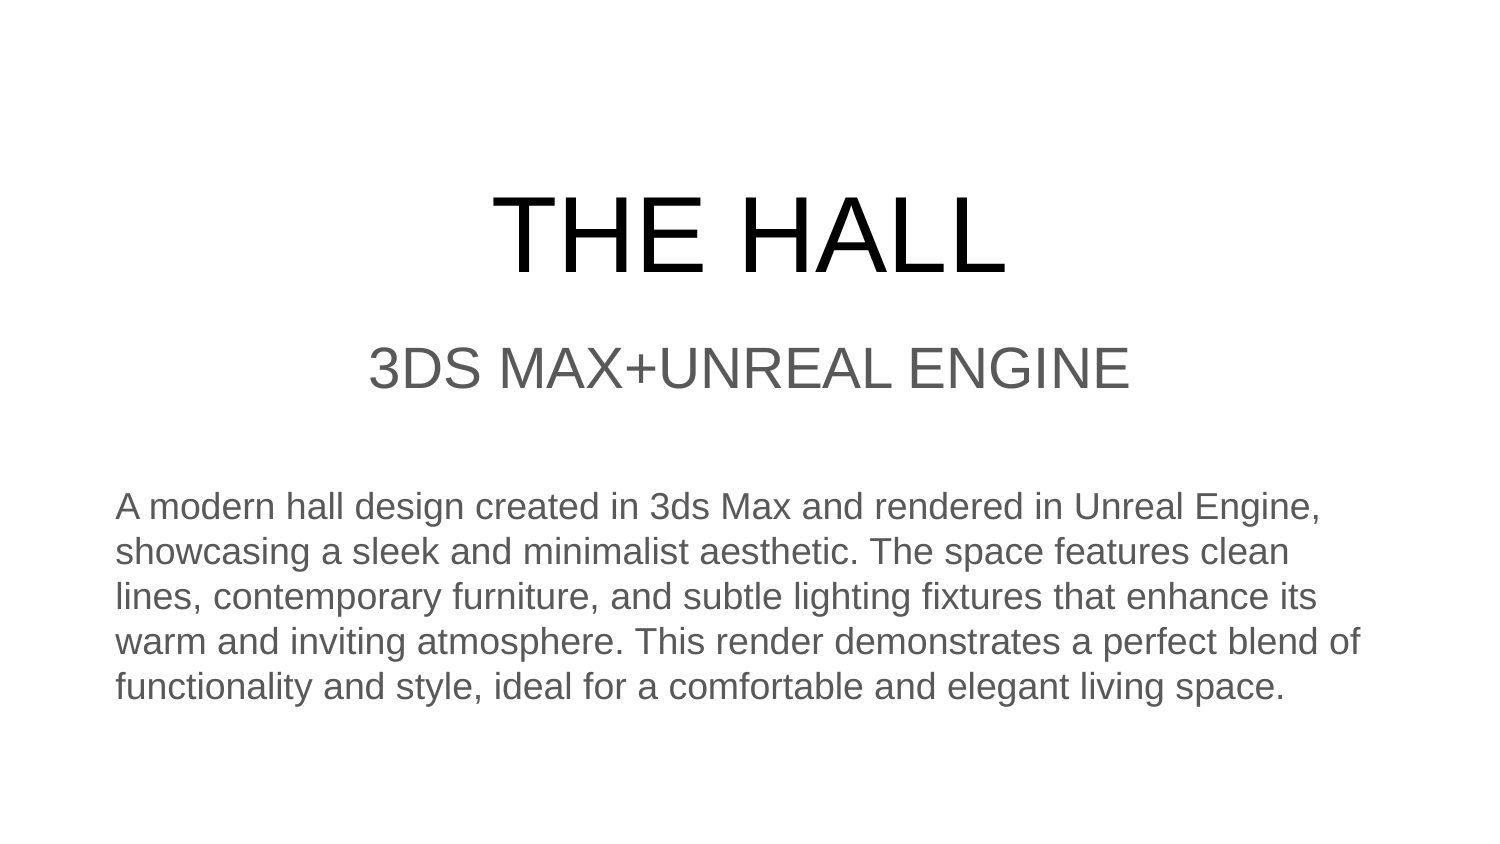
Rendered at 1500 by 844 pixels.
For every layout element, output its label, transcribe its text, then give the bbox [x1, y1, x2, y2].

title THE HALL [51, 0, 1449, 310]
text_box A modern hall design created in 3ds Max and rendered in Unreal Engine, showcasing a sleek and minimalist aesthetic. The space features clean lines, contemporary furniture, and subtle lighting fixtures that enhance its warm and inviting atmosphere. This render demonstrates a perfect blend of functionality and style, ideal for a comfortable and elegant living space. [100, 467, 1390, 636]
subtitle 3DS MAX+UNREAL ENGINE [51, 315, 1449, 446]
